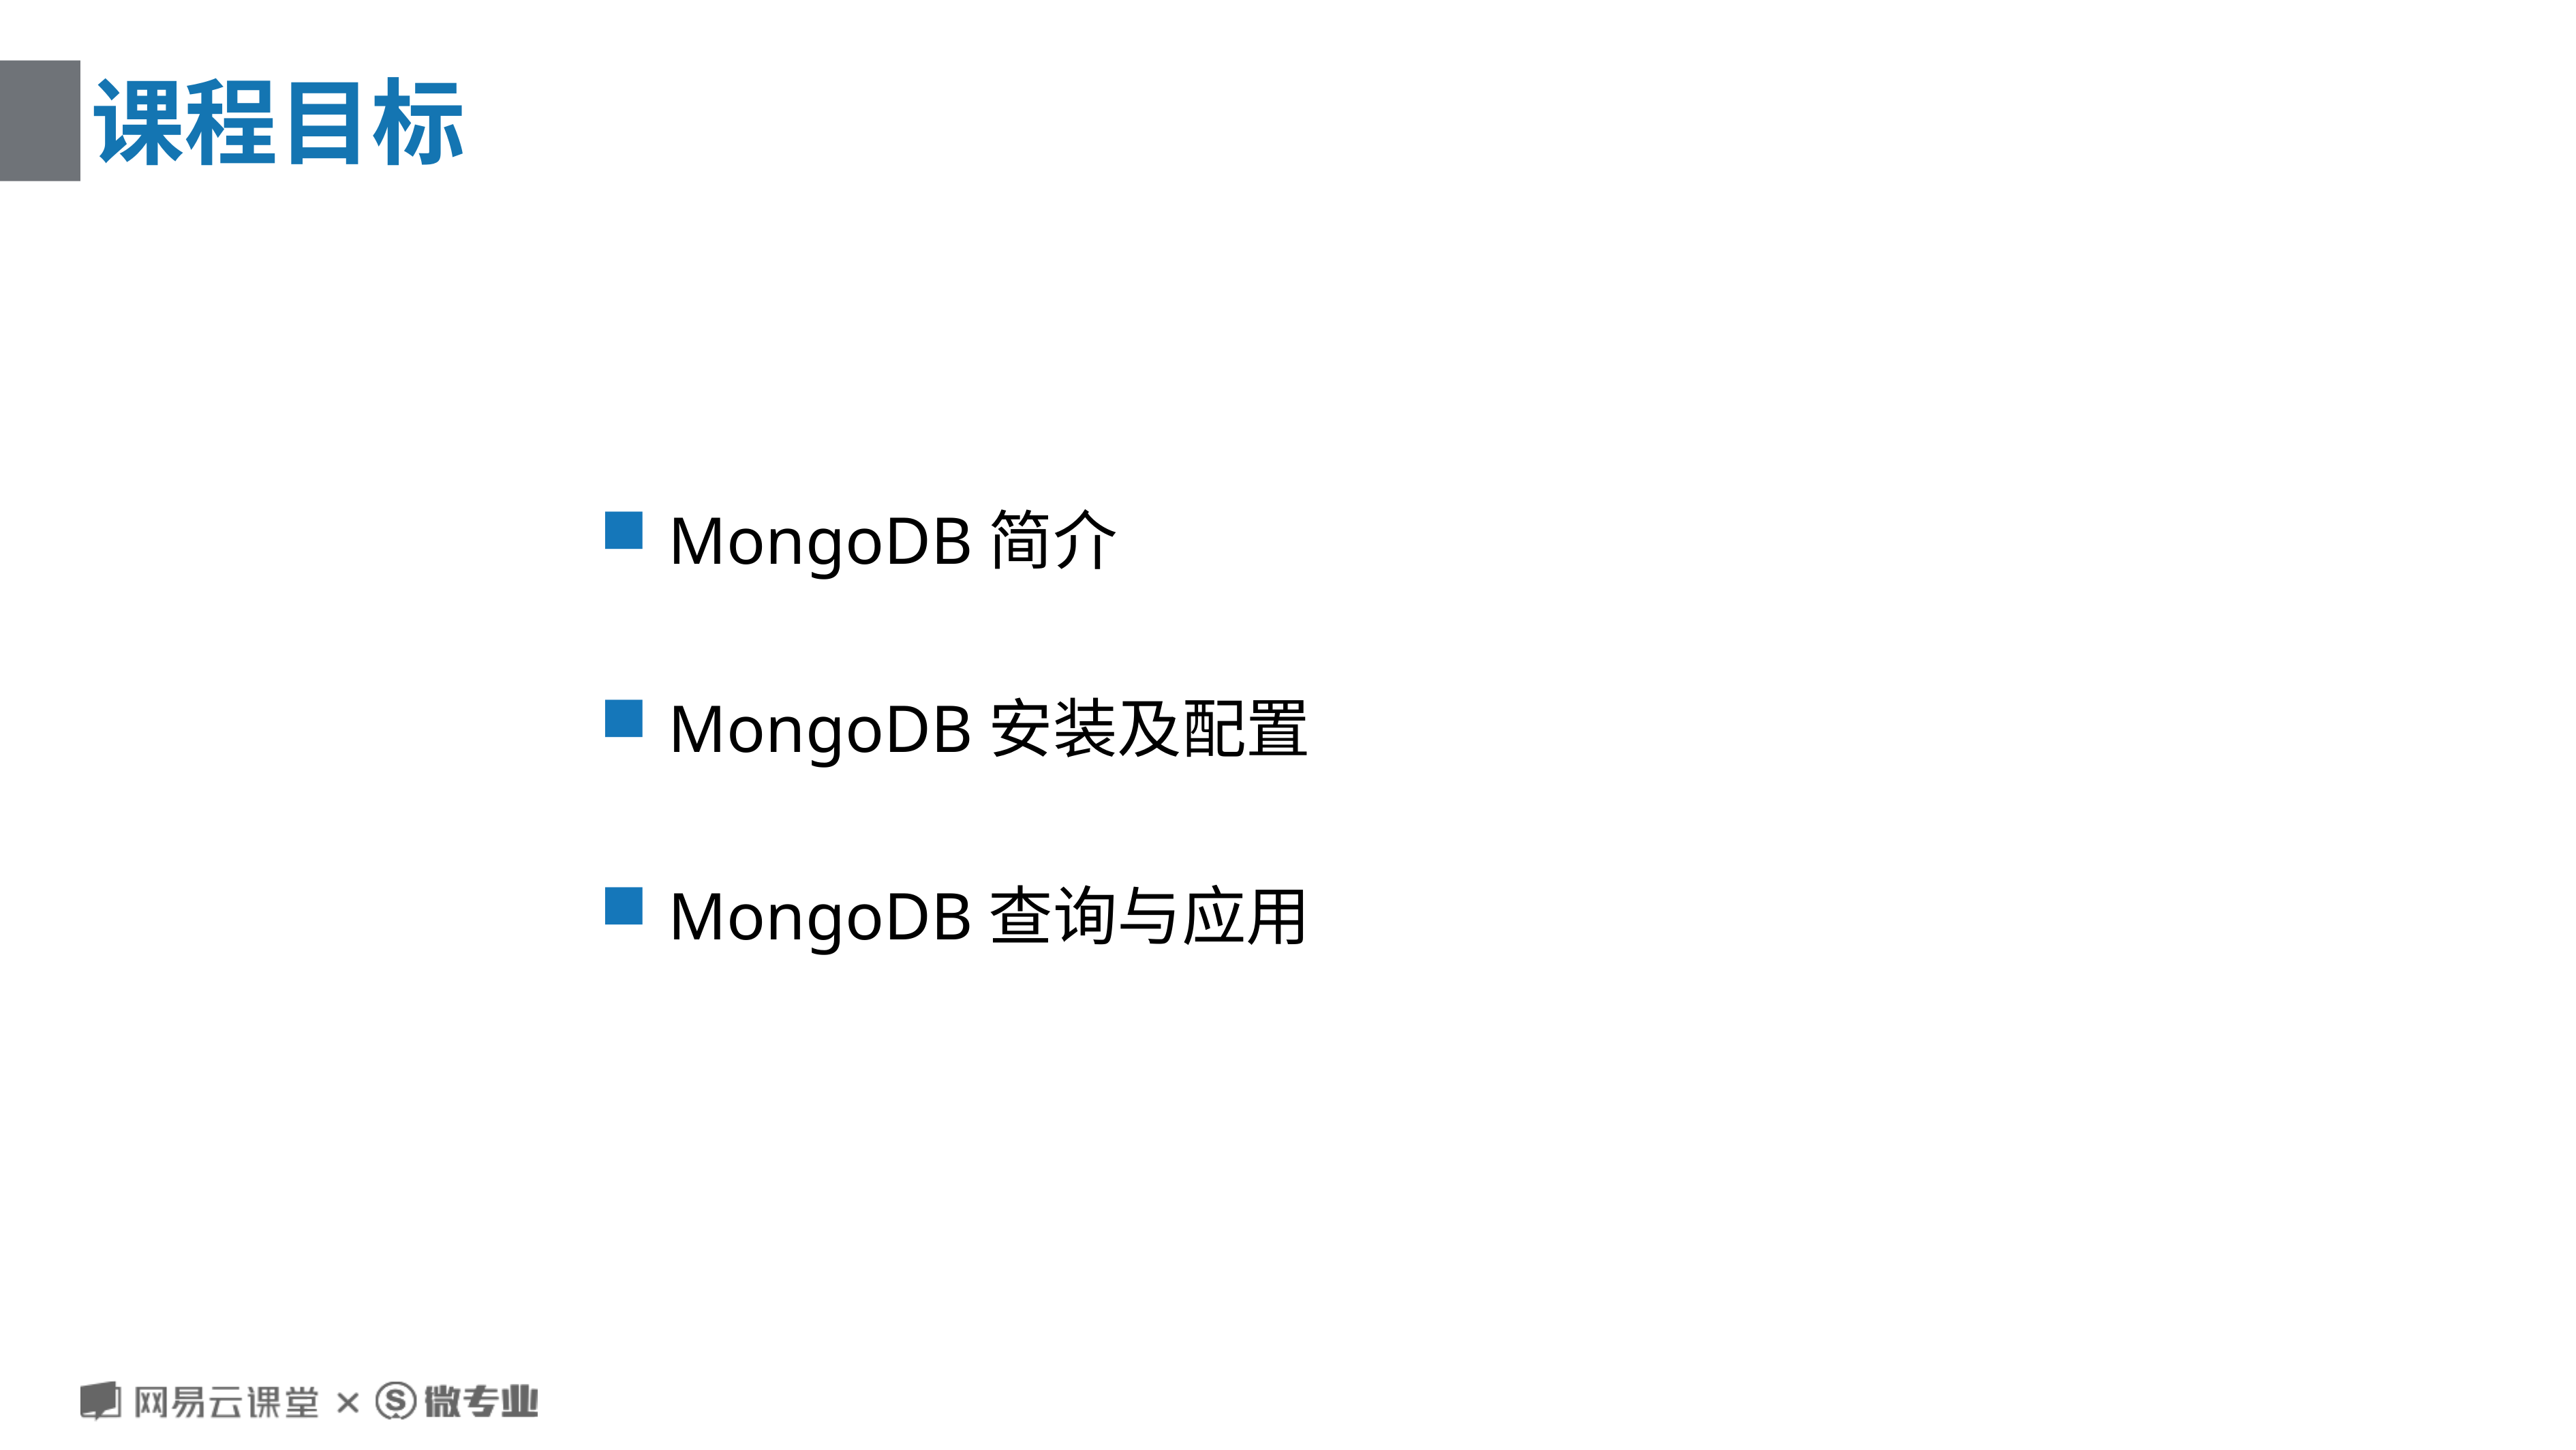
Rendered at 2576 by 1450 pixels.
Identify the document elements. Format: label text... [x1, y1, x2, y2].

picture [80, 1380, 538, 1421]
list MongoDB查询与应用 [590, 832, 1934, 947]
title 课程目标 [80, 58, 2496, 181]
list MongoDB简介 [590, 456, 1934, 571]
list MongoDB安装及配置 [590, 644, 1934, 772]
